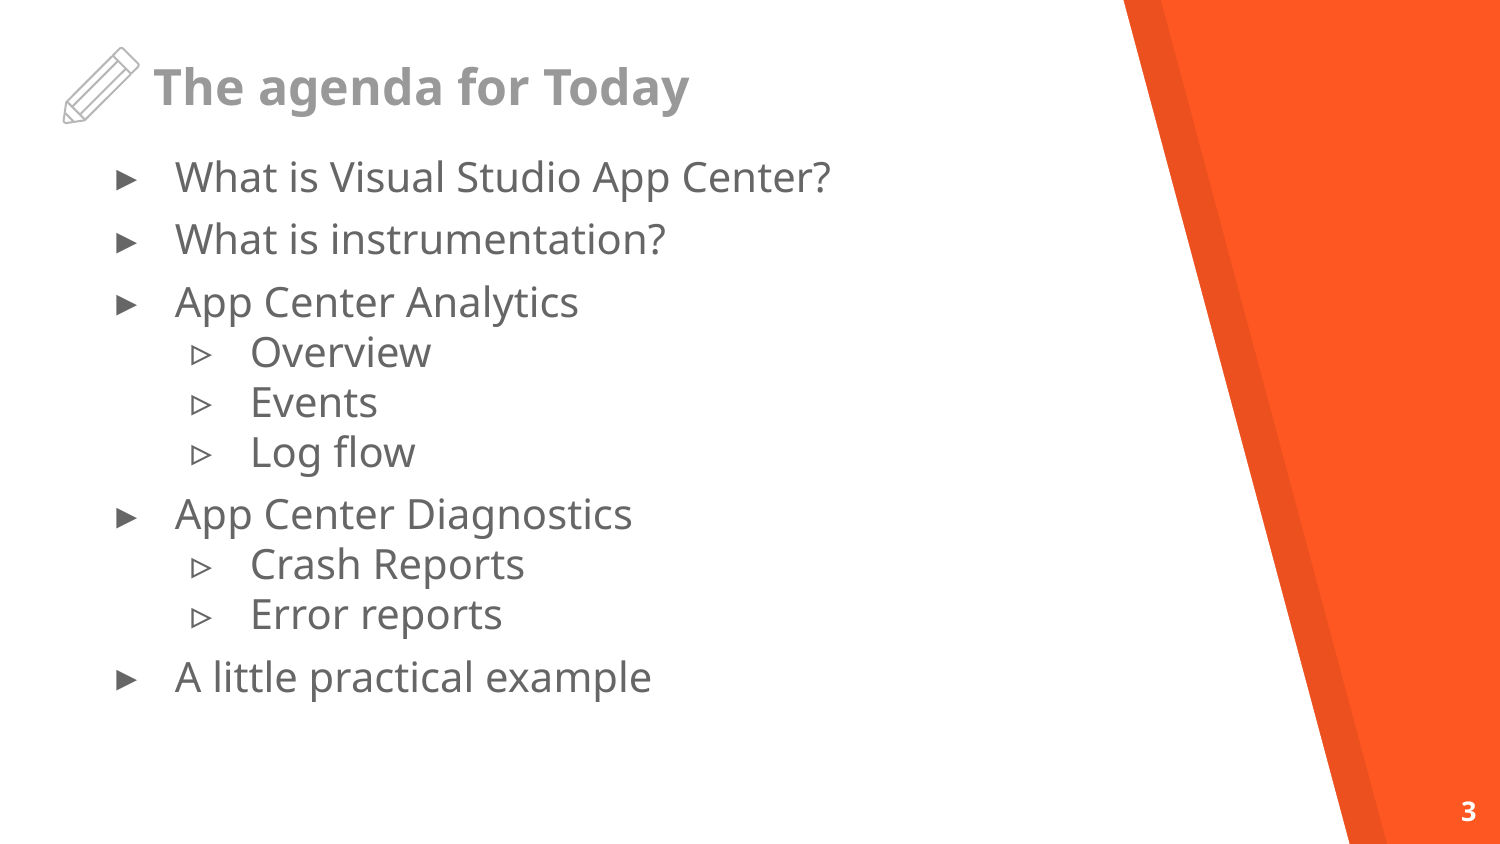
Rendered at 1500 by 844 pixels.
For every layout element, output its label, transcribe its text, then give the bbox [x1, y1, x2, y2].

title The agenda for Today [139, 50, 1013, 131]
slide_number 3 [1401, 779, 1492, 844]
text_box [63, 47, 139, 124]
list What is Visual Studio App Center? What is instrumentation? App Center Analytics Overview Events Log flow App Center Diagnostics Crash Reports Error reports A little practical example [84, 135, 959, 506]
